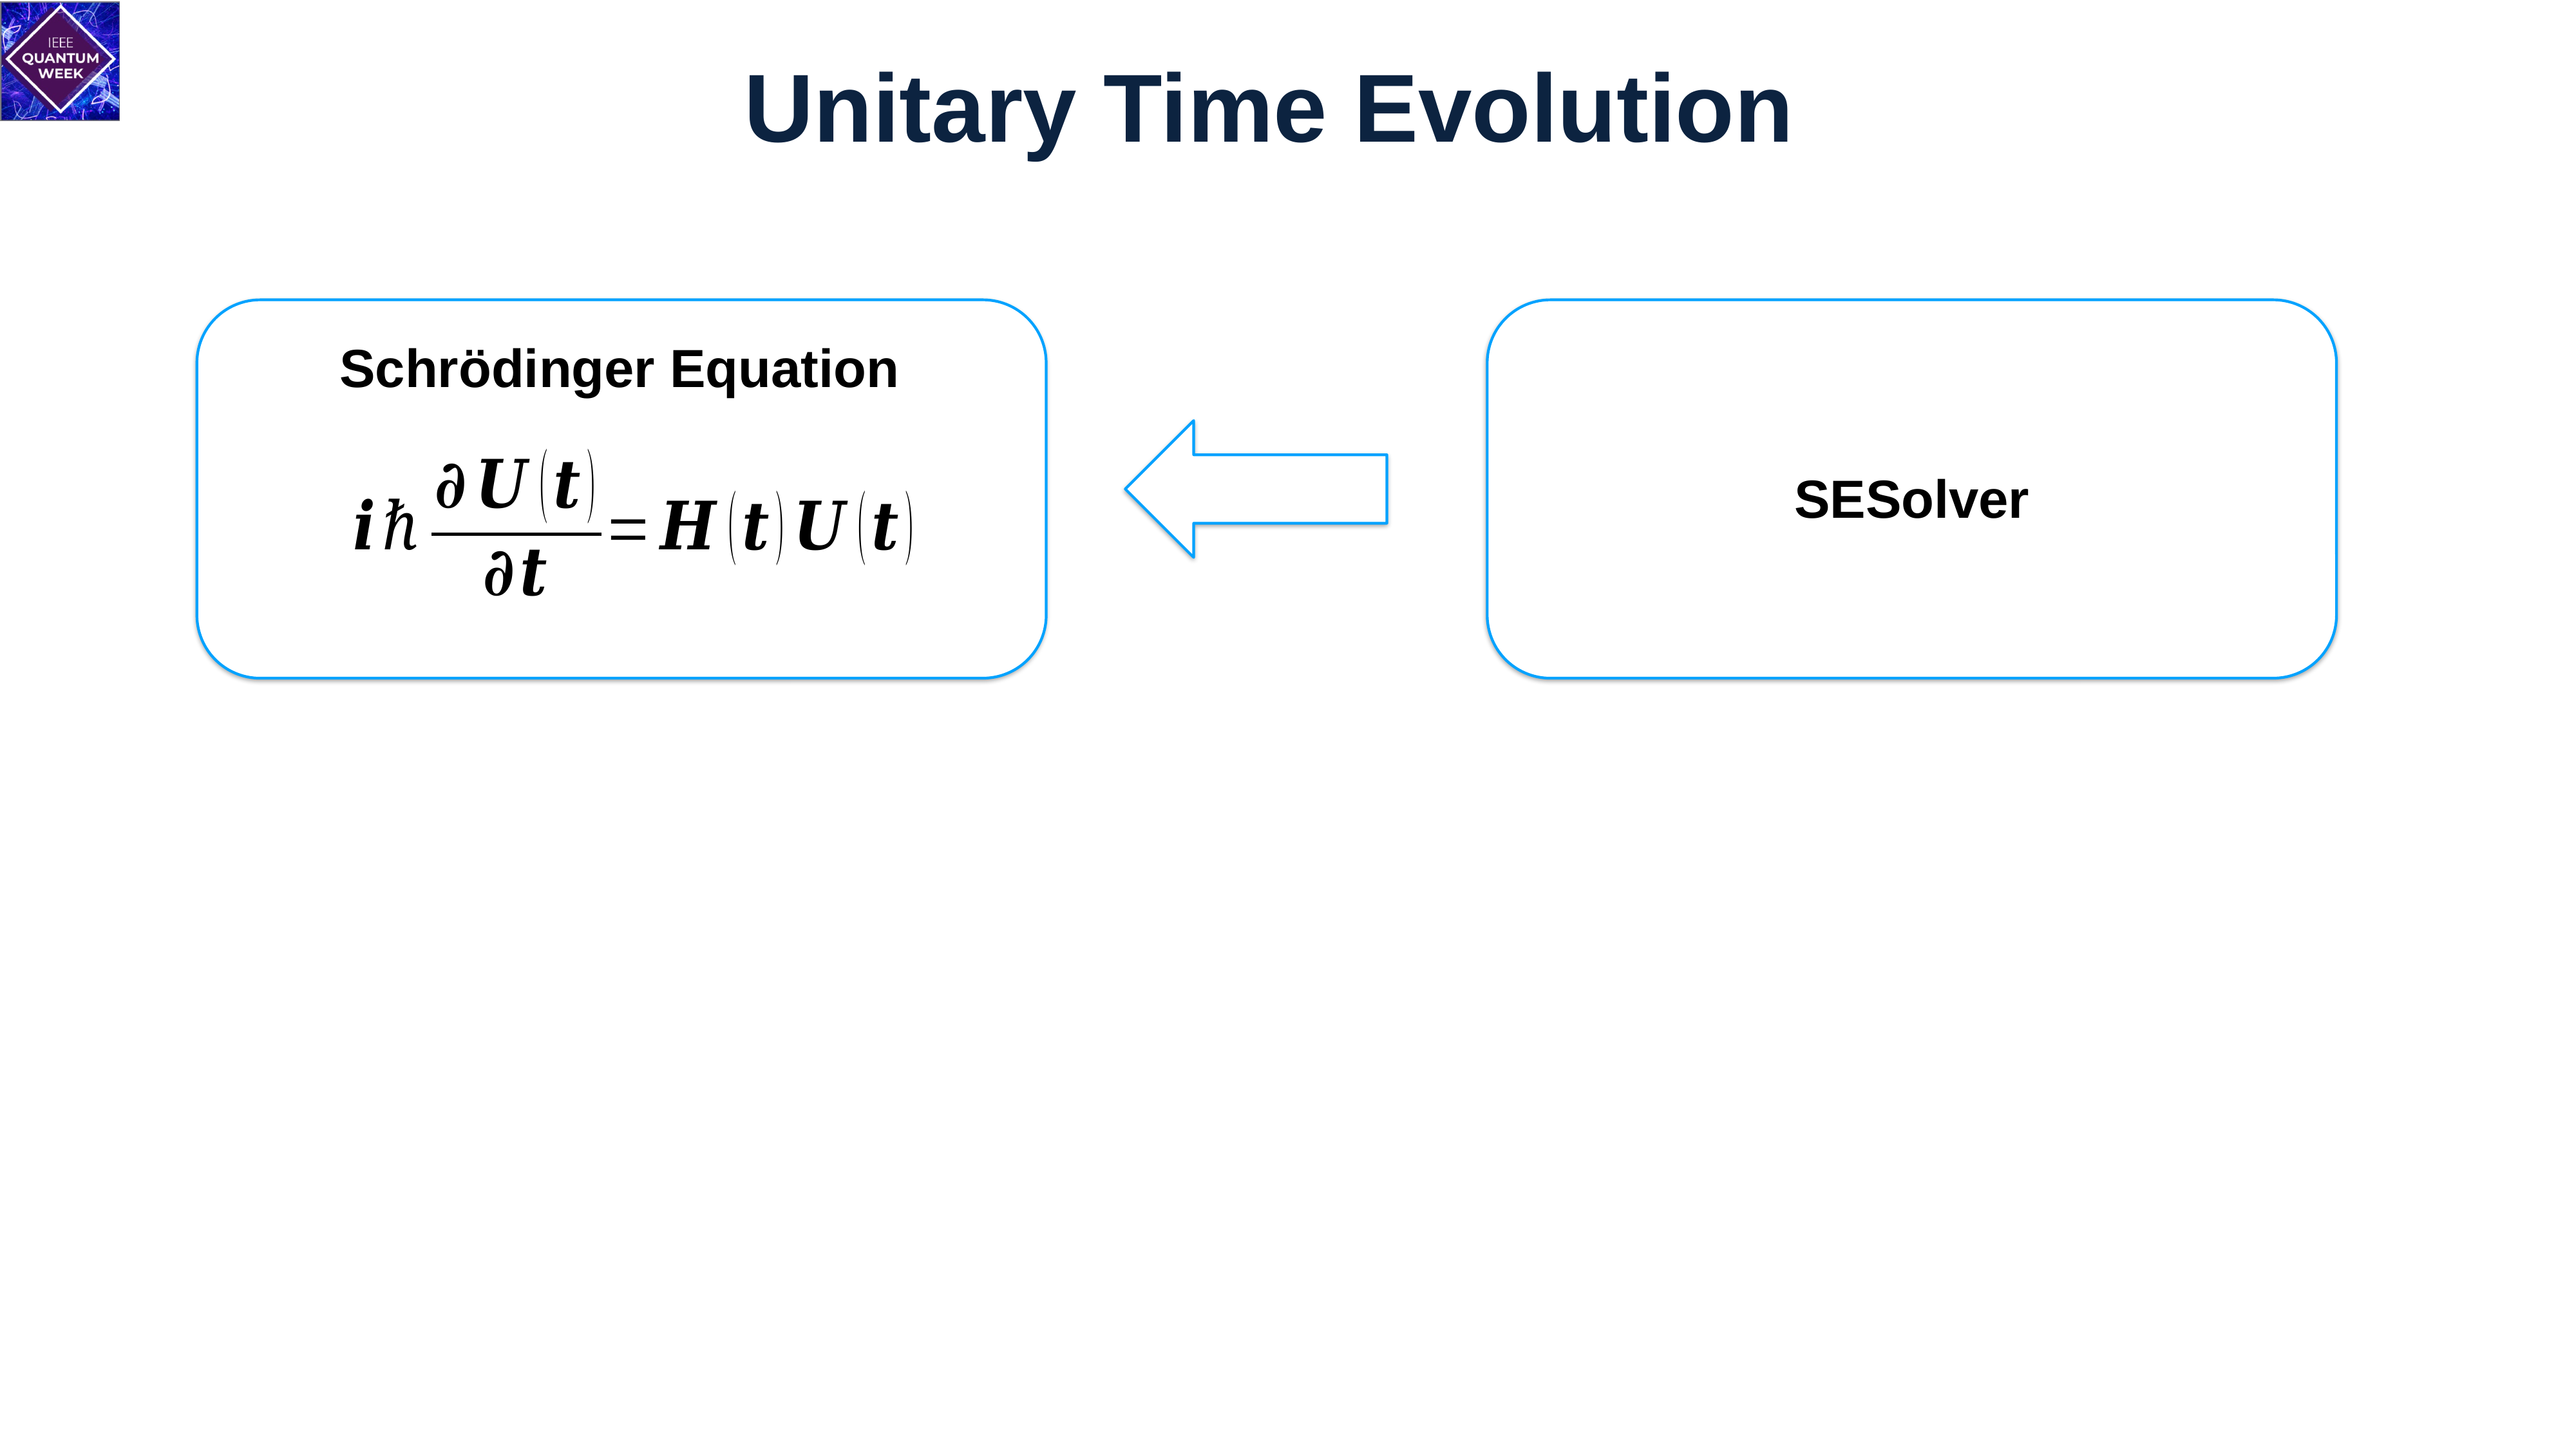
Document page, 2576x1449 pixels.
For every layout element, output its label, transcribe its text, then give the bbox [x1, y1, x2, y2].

text_box [1487, 299, 2337, 679]
text_box Schrödinger Equation [321, 316, 917, 403]
text_box [1125, 421, 1387, 558]
text_box [196, 299, 1046, 679]
title Unitary Time Evolution [65, 0, 2474, 246]
picture [0, 1, 65, 121]
text_box SESolver [1614, 447, 2210, 535]
